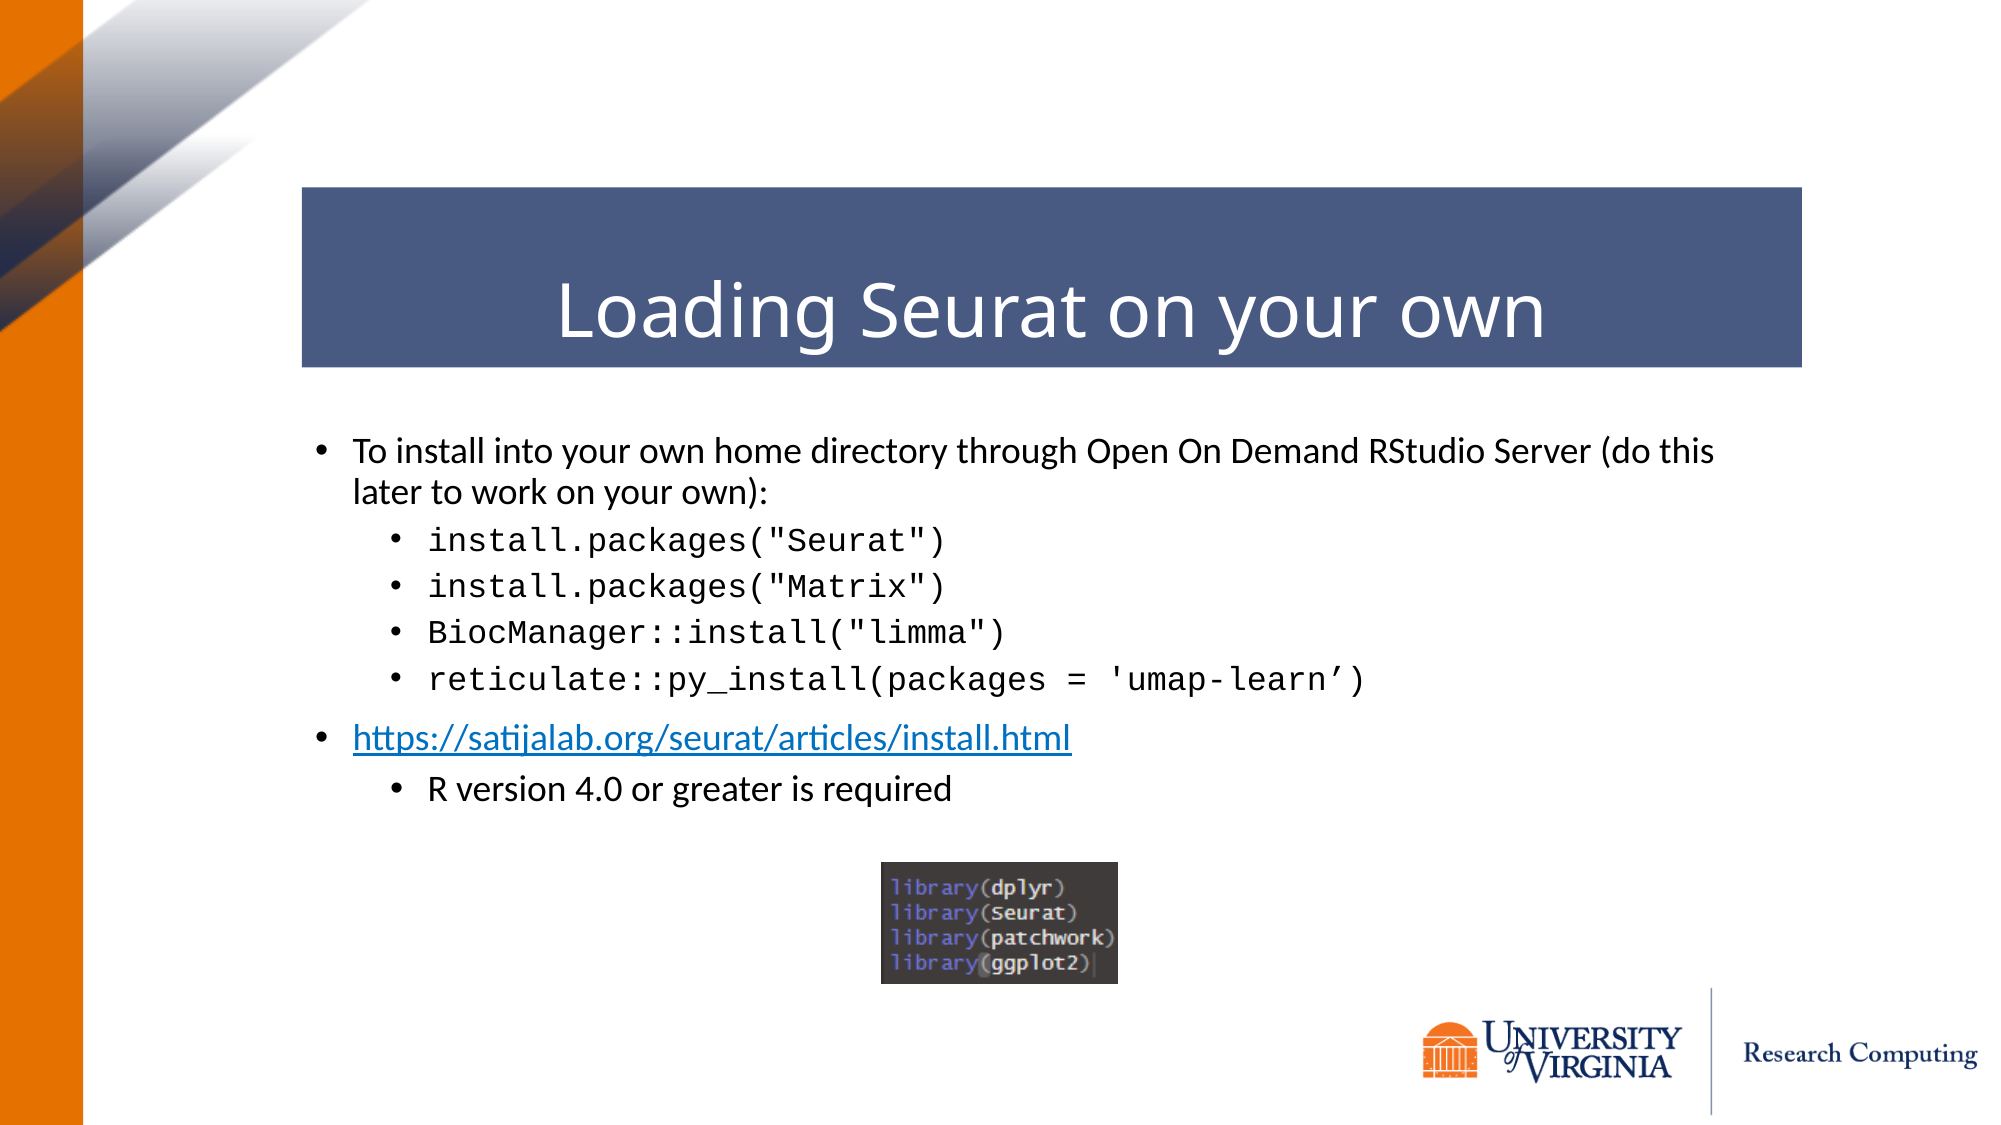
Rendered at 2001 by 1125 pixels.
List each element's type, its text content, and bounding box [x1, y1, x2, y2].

text_box Loading Seurat on your own [301, 187, 1802, 368]
list To install into your own home directory through Open On Demand RStudio Server (do this later to work on your own): install.packages("Seurat") install.packages("Matrix") BiocManager::install("limma") reticulate::py_install(packages = 'umap-learn’) https://satijalab.org/seurat/articles/install.html R version 4.0 or greater is required [300, 416, 1804, 1050]
picture [0, 0, 378, 338]
picture [881, 861, 1118, 984]
picture [1410, 977, 1996, 1124]
